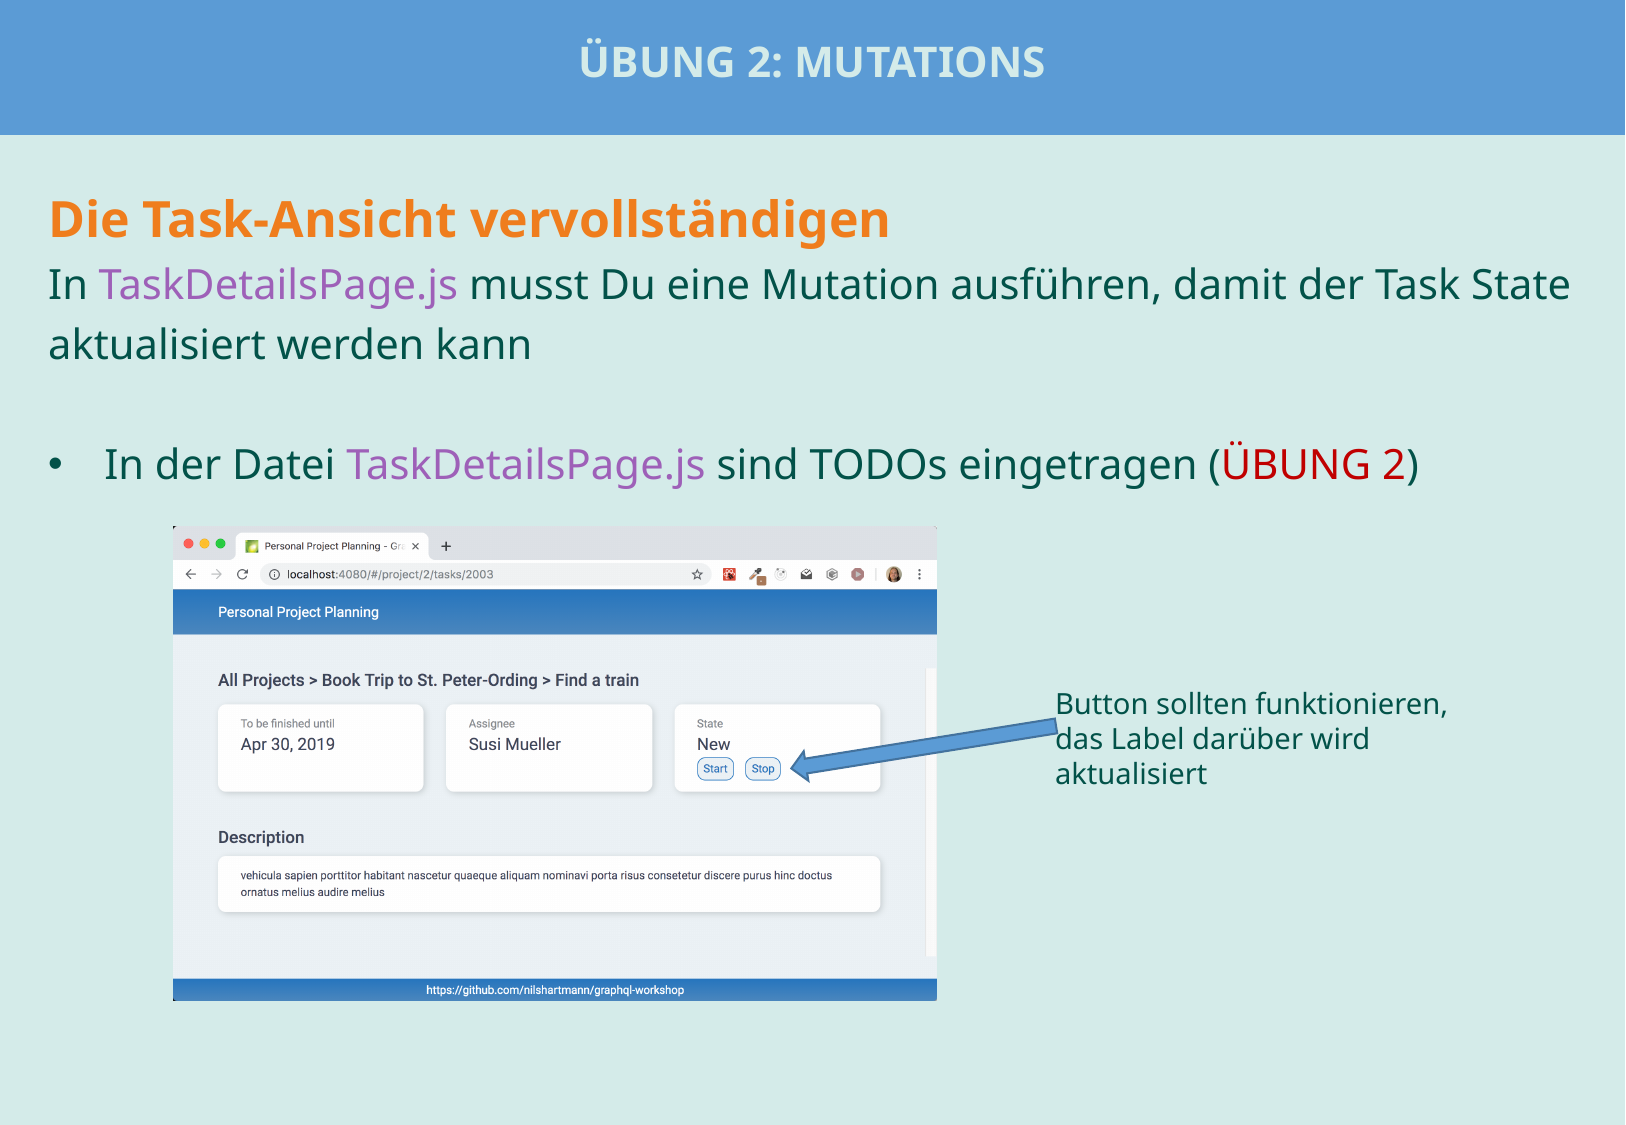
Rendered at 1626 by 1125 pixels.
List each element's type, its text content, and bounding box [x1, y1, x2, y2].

title Übung 2: Mutations [0, 0, 1625, 127]
picture [173, 526, 937, 1001]
text_box [937, 717, 1059, 754]
text_box Button sollten funktionieren, das Label darüber wird aktualisiert [1040, 677, 1464, 798]
text_box [0, 127, 1625, 136]
text_box Die Task-Ansicht vervollständigen In TaskDetailsPage.js musst Du eine Mutation ausführen, damit der Task State aktualisiert werden kann In der Datei TaskDetailsPage.js sind TODOs eingetragen (ÜBUNG 2) [33, 168, 1589, 676]
